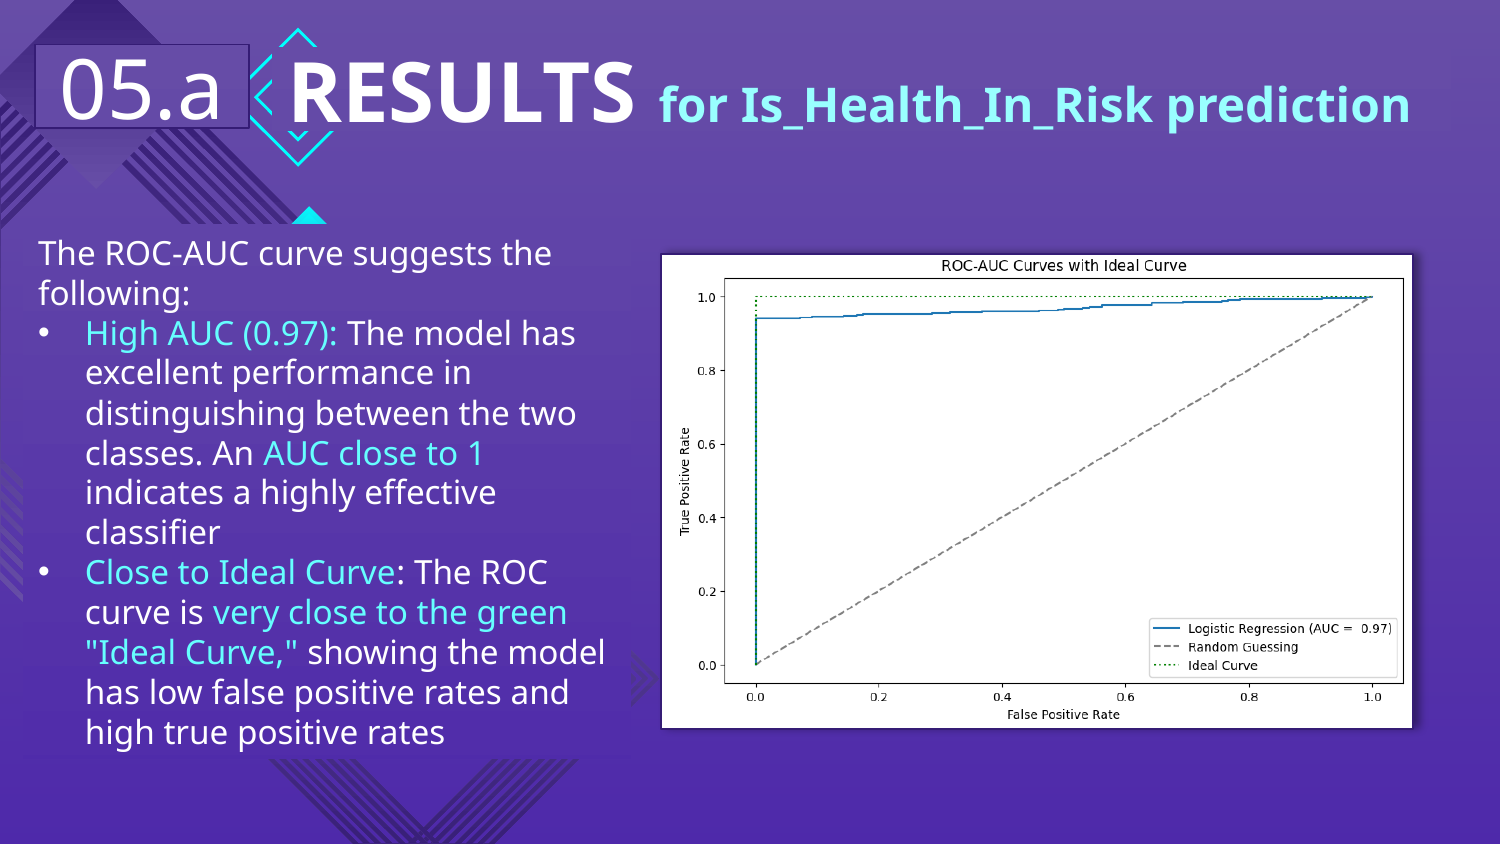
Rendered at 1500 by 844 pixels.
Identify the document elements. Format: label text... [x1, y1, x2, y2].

title 05.a [34, 44, 250, 129]
text_box The ROC-AUC curve suggests the following: High AUC (0.97): The model has excellent performance in distinguishing between the two classes. An AUC close to 1 indicates a highly effective classifier Close to Ideal Curve: The ROC curve is very close to the green "Ideal Curve," showing the model has low false positive rates and high true positive rates [23, 224, 632, 759]
picture [661, 254, 1412, 729]
title RESULTS for Is_Health_In_Risk prediction [272, 47, 1452, 131]
